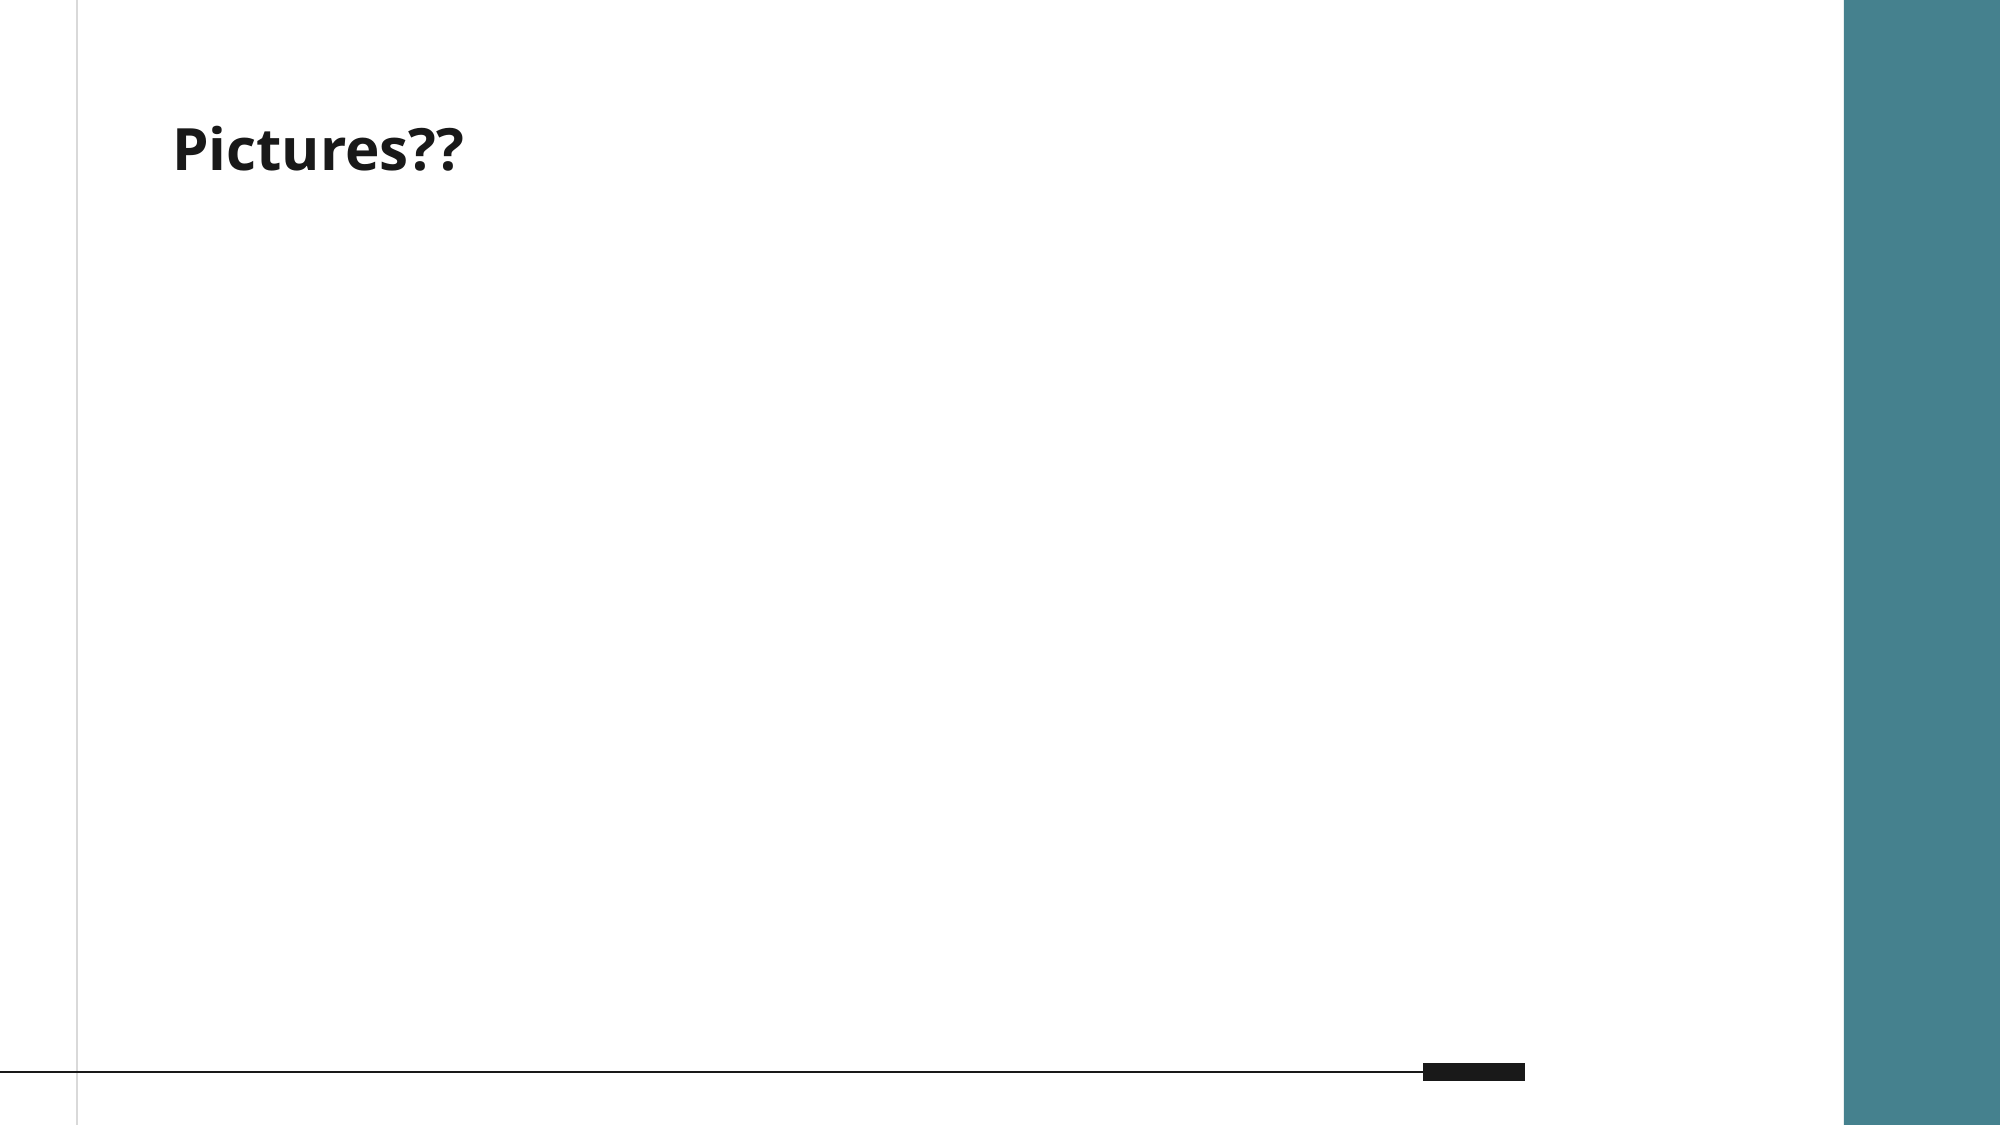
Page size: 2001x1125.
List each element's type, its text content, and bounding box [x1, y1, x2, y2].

title Pictures?? [157, 97, 1843, 223]
